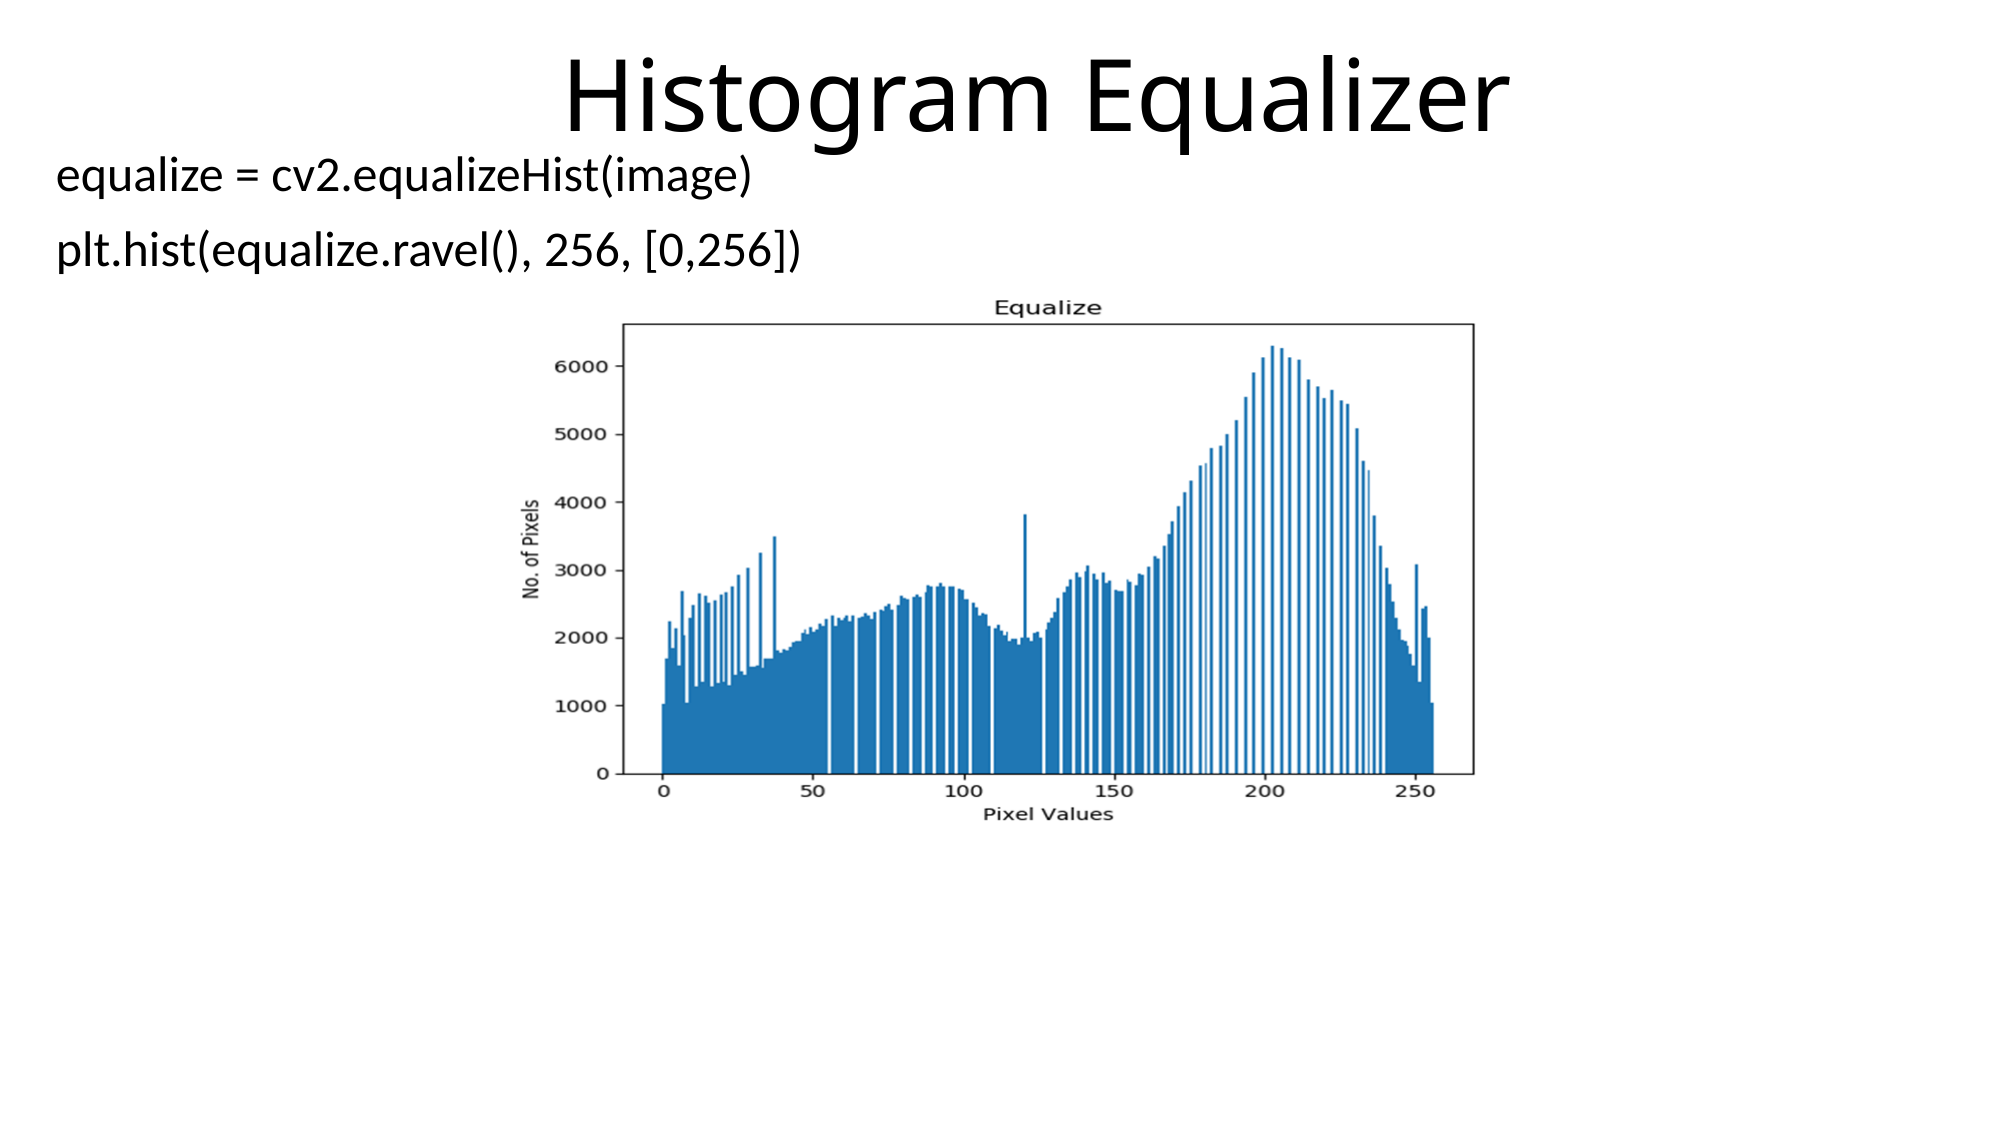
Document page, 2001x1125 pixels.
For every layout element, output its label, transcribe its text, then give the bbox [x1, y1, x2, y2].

title Histogram Equalizer [40, 0, 2000, 166]
picture [499, 283, 1501, 842]
subtitle equalize = cv2.equalizeHist(image) plt.hist(equalize.ravel(), 256, [0,256]) [40, 140, 1960, 1089]
